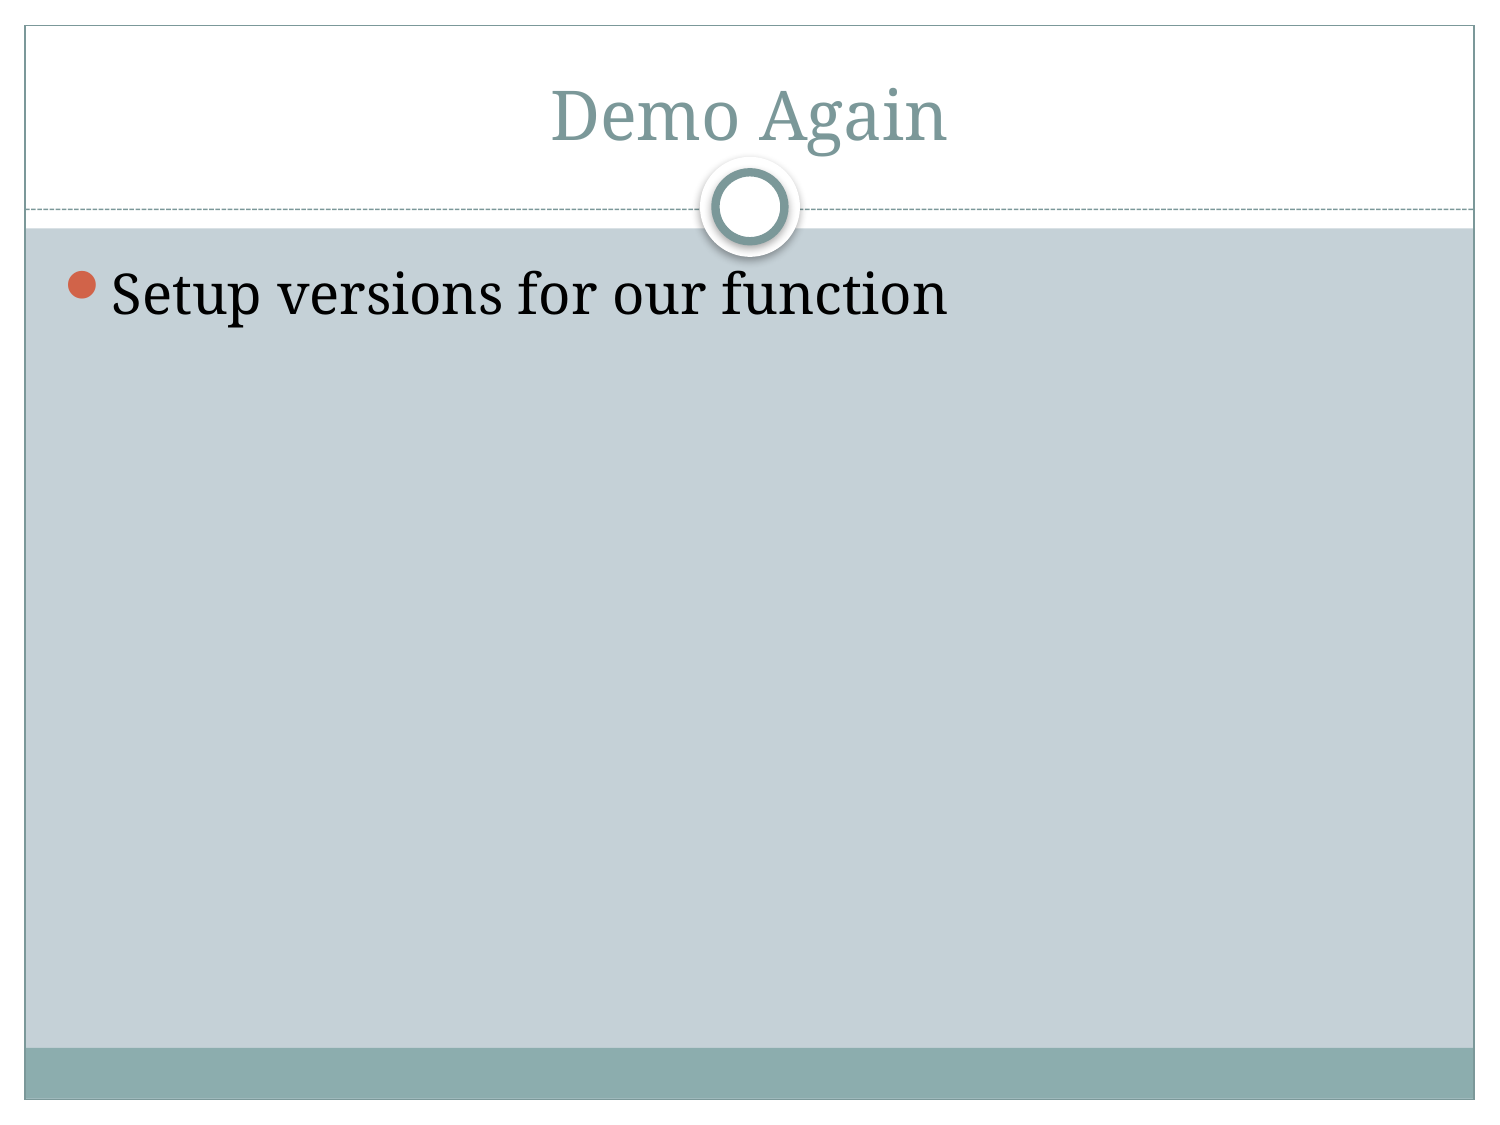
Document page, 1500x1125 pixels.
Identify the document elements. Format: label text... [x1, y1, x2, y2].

list Setup versions for our function [49, 250, 1445, 1001]
title Demo Again [49, 37, 1450, 162]
